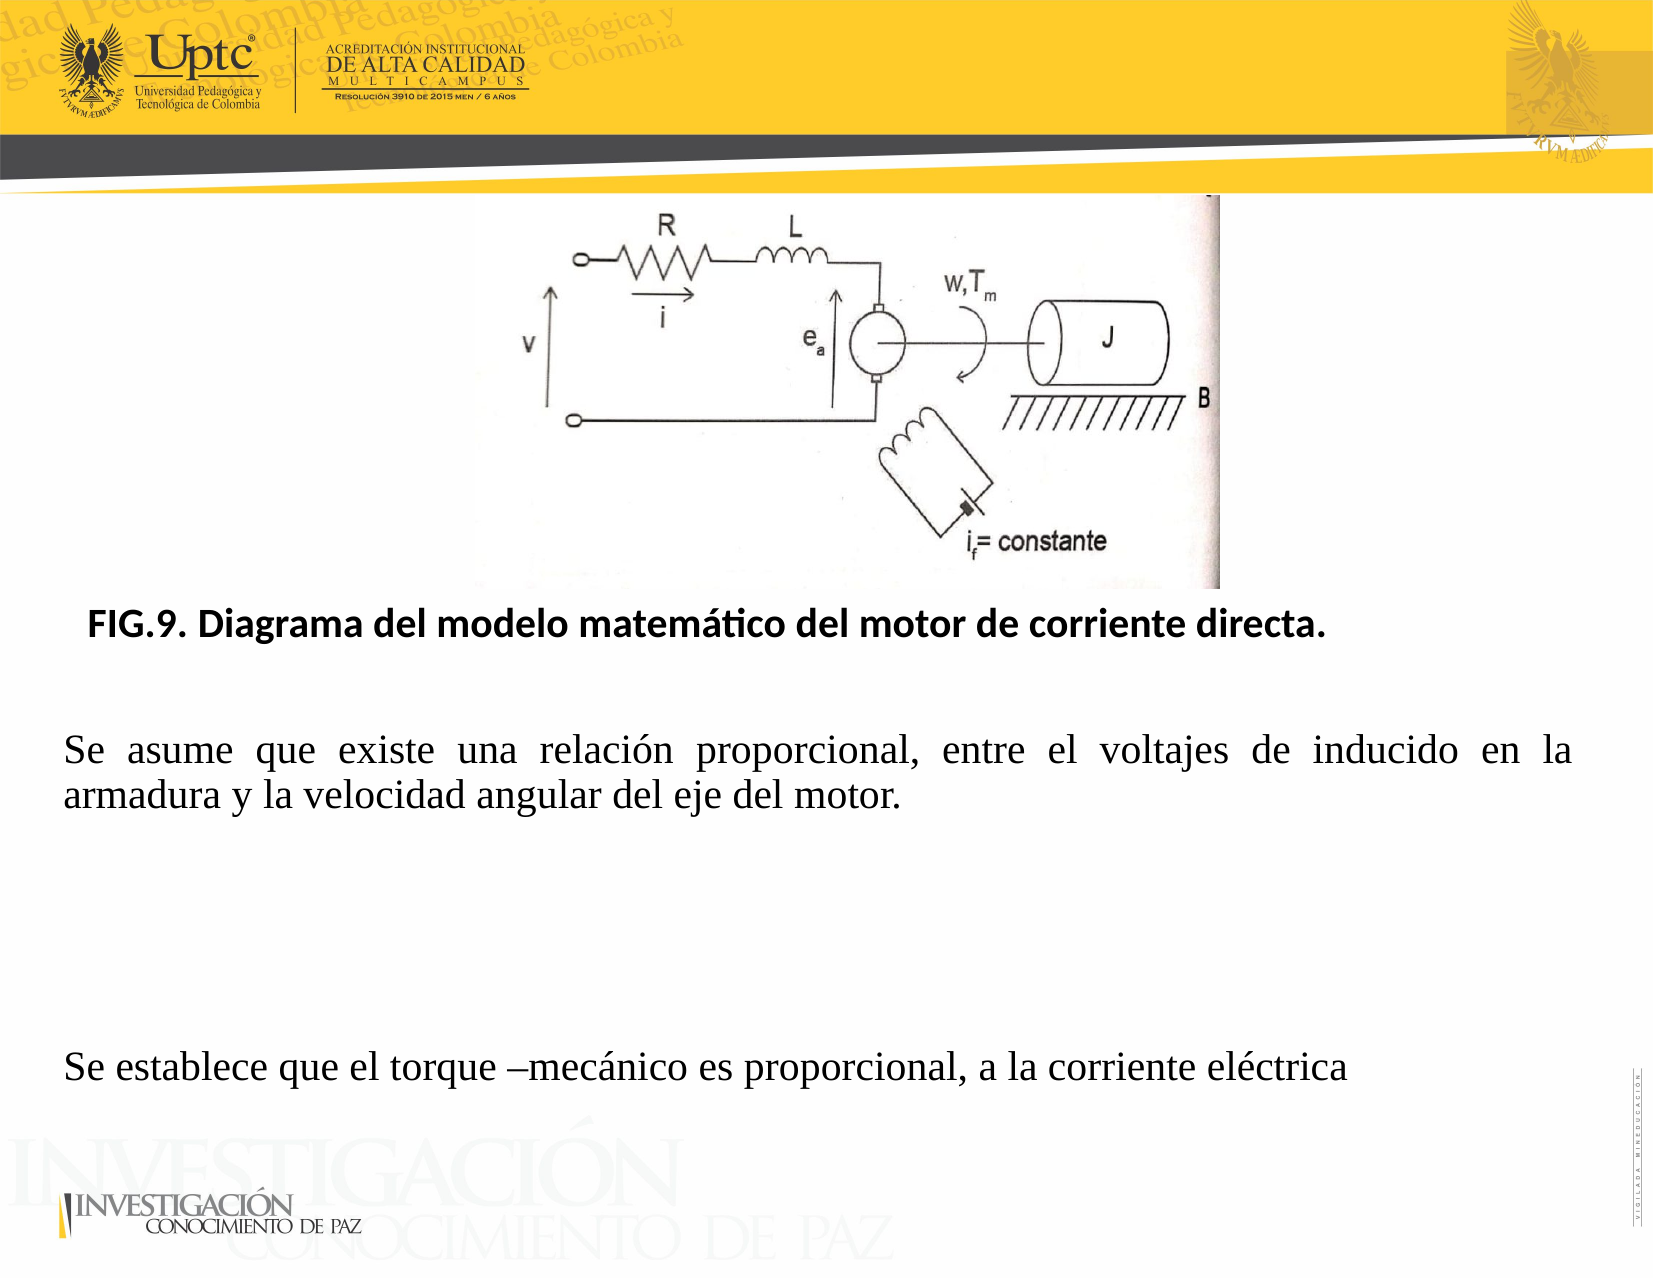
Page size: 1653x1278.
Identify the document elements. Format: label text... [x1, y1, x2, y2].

text_box FIG.9. Diagrama del modelo matemático del motor de corriente directa. [72, 588, 1565, 654]
picture [0, 0, 1653, 1278]
